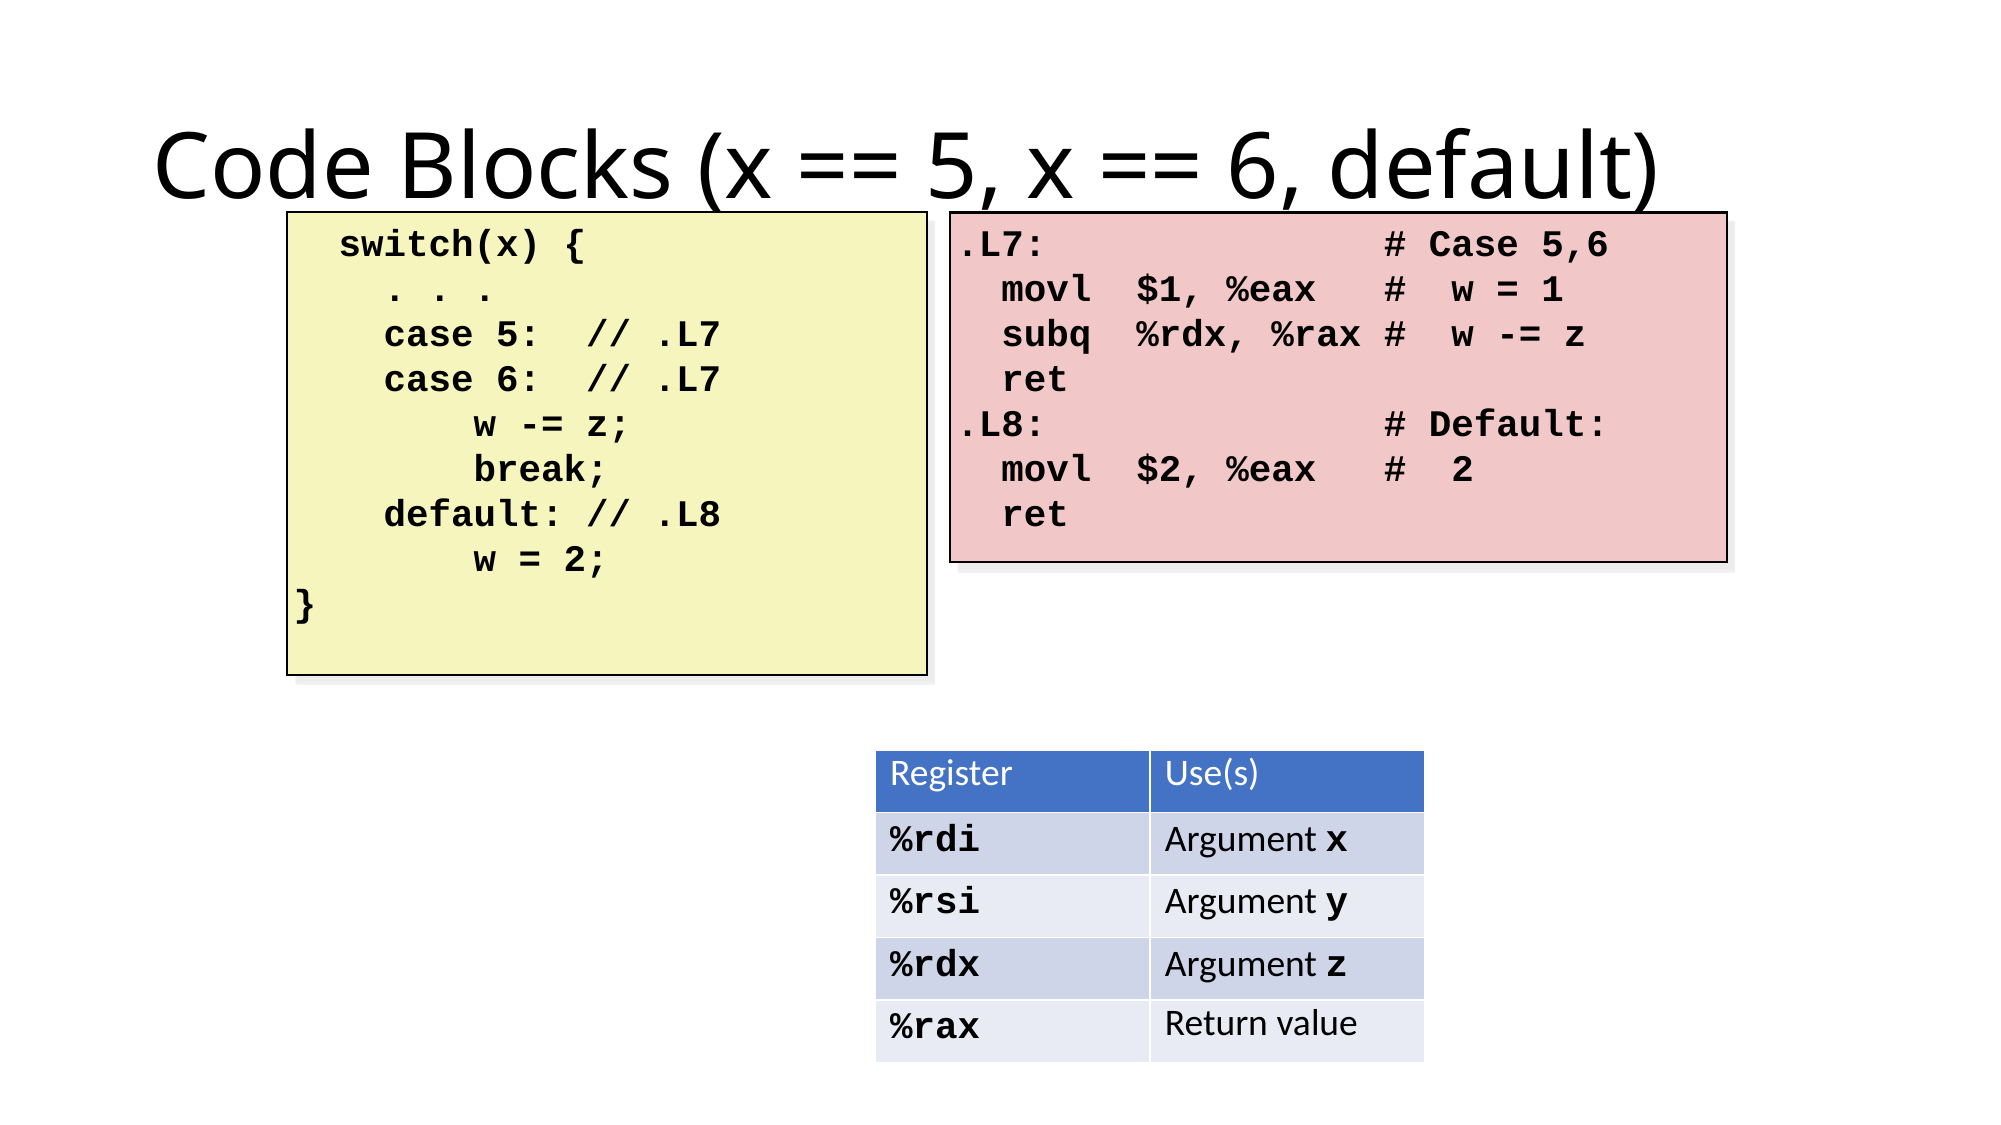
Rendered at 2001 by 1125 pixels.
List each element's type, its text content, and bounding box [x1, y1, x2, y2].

table_cell Return value [1151, 1001, 1424, 1062]
table_cell %rdi [876, 813, 1149, 874]
table_header Register [876, 751, 1149, 812]
text_box .L7: # Case 5,6 movl $1, %eax # w = 1 subq %rdx, %rax # w -= z ret .L8: # Default: movl $2, %eax # 2 ret [950, 212, 1728, 563]
title Code Blocks (x == 5, x == 6, default) [137, 59, 1863, 278]
table_cell Argument x [1151, 813, 1424, 874]
table_cell Argument z [1151, 938, 1424, 999]
table_header Use(s) [1151, 751, 1424, 812]
table_cell Argument y [1151, 876, 1424, 937]
table_cell %rdx [876, 938, 1149, 999]
text_box switch(x) { . . . case 5: // .L7 case 6: // .L7 w -= z; break; default: // .L8 w = 2; } [287, 212, 927, 675]
table_cell %rax [876, 1001, 1149, 1062]
table_cell %rsi [876, 876, 1149, 937]
